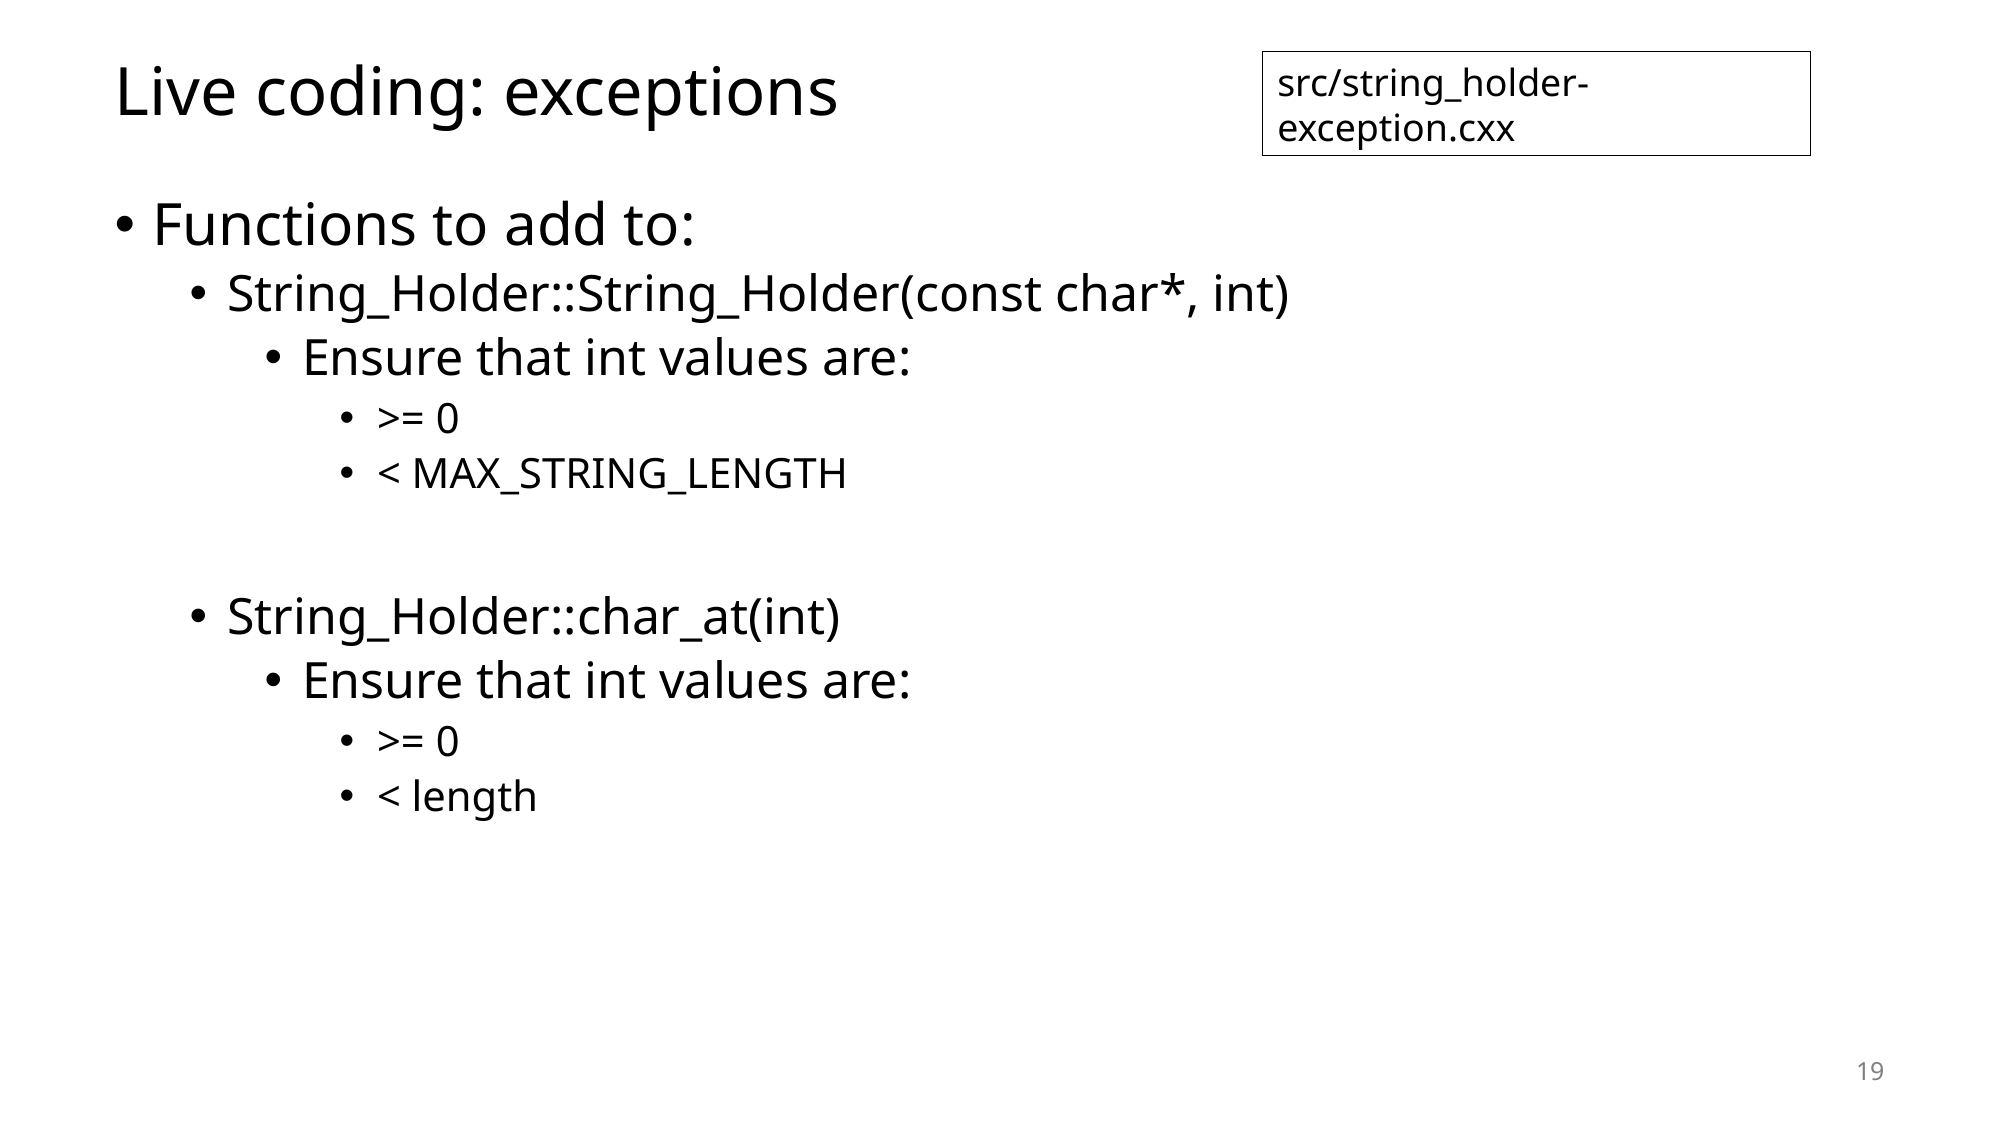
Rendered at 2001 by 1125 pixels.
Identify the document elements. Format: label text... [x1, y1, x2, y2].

text_box src/string_holder-exception.cxx [1262, 51, 1811, 156]
slide_number 19 [1749, 1042, 1900, 1103]
list Functions to add to: String_Holder::String_Holder(const char*, int) Ensure that int values are: >= 0 < MAX_STRING_LENGTH String_Holder::char_at(int) Ensure that int values are: >= 0 < length [99, 187, 1900, 1013]
title Live coding: exceptions [99, 37, 1900, 150]
